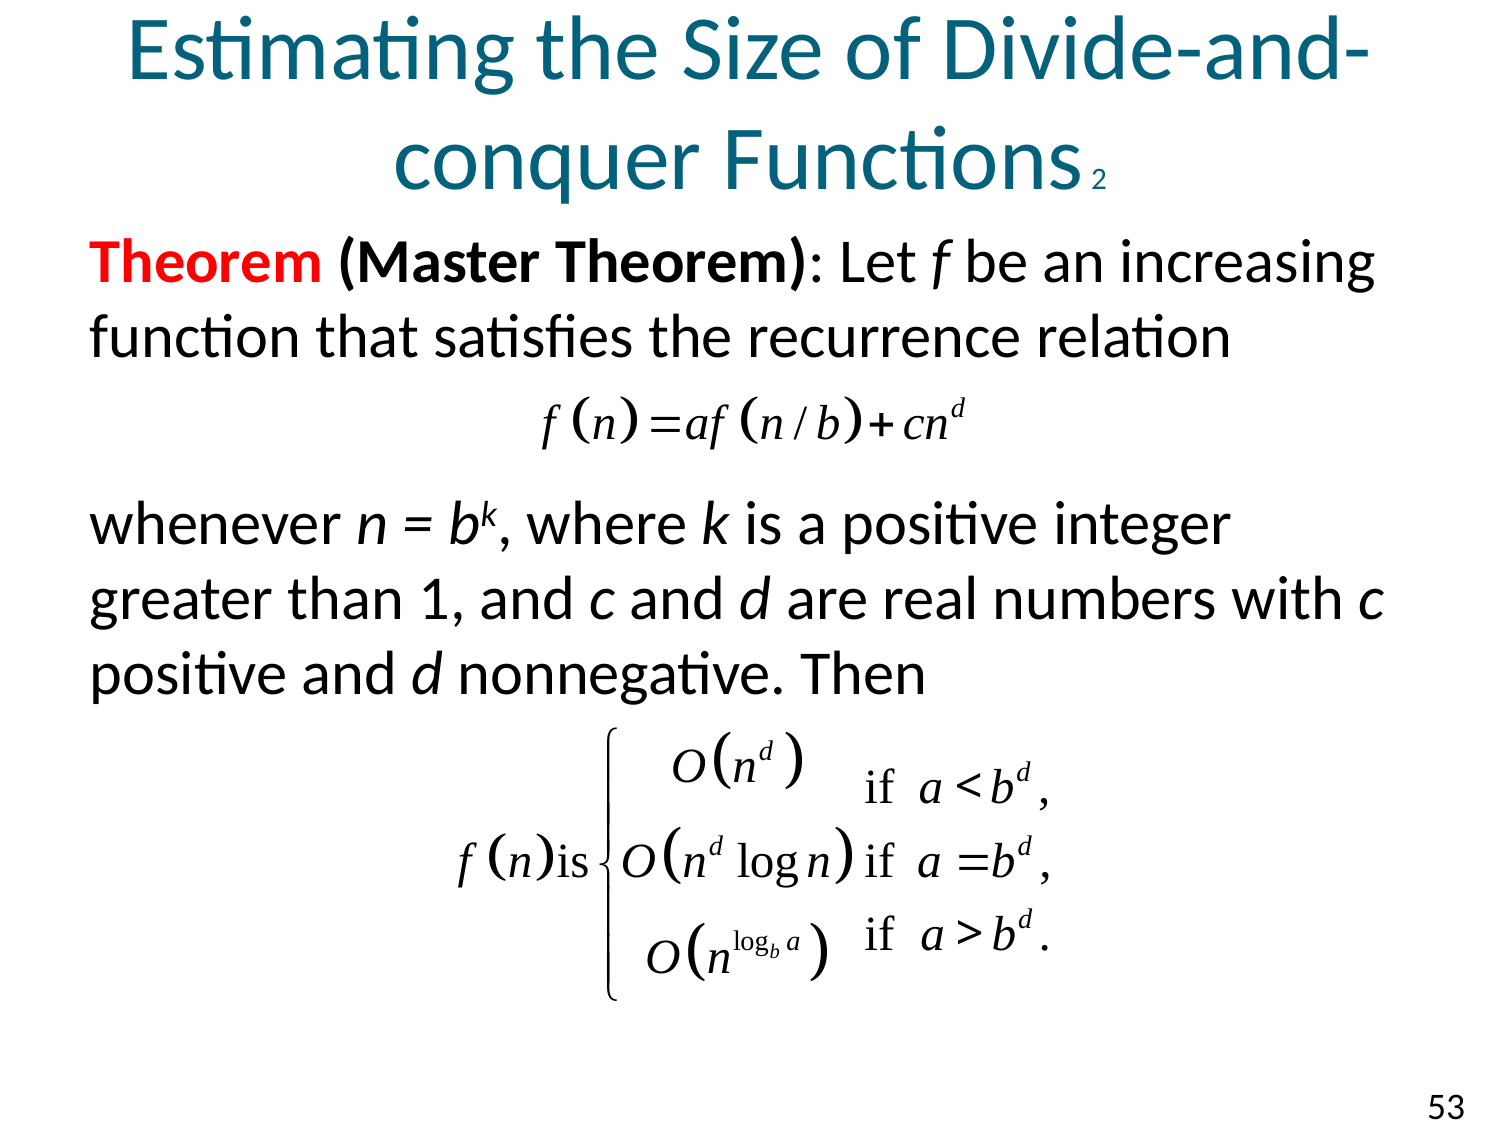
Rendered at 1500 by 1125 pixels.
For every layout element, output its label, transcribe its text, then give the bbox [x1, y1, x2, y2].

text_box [524, 386, 976, 469]
list Theorem (Master Theorem): Let f be an increasing function that satisfies the recurrence relation [75, 212, 1463, 375]
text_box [440, 717, 1060, 1013]
list whenever n = bk, where k is a positive integer greater than 1, and c and d are real numbers with c positive and d nonnegative. Then [75, 474, 1425, 713]
title Estimating the Size of Divide-and-conquer Functions 2 [0, 0, 1500, 195]
